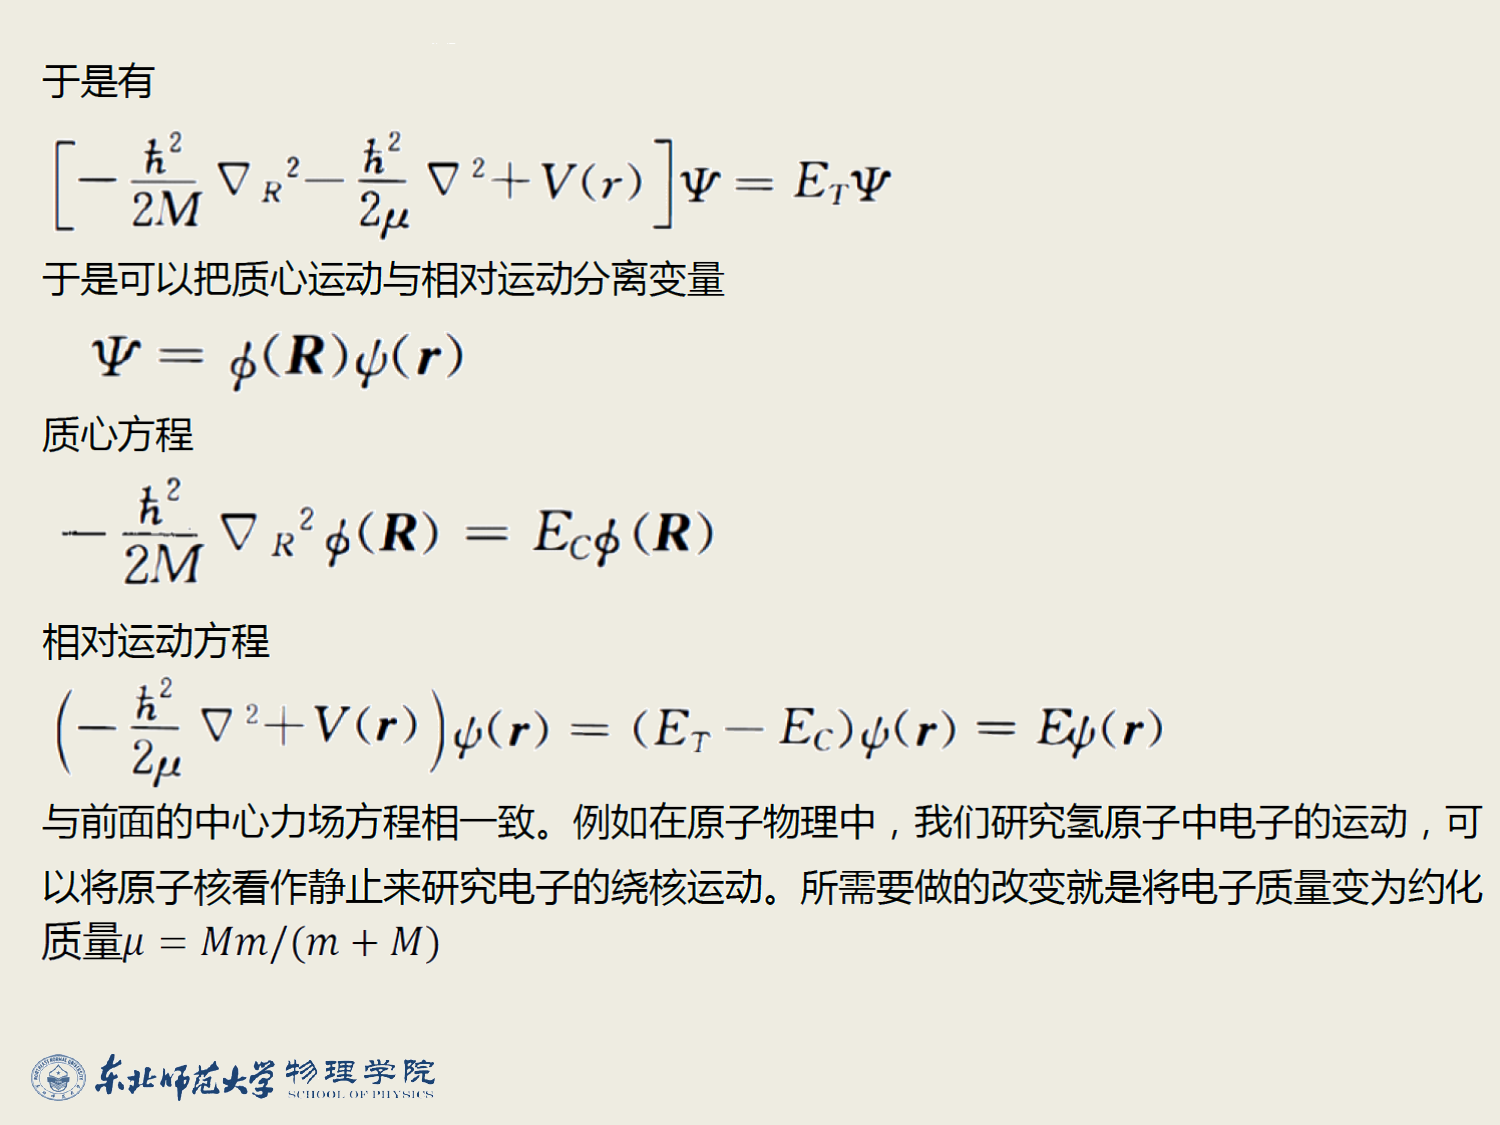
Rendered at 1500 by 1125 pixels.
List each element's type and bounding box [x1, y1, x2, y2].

picture [20, 1054, 440, 1101]
picture [0, 43, 1500, 913]
picture [23, 920, 453, 986]
